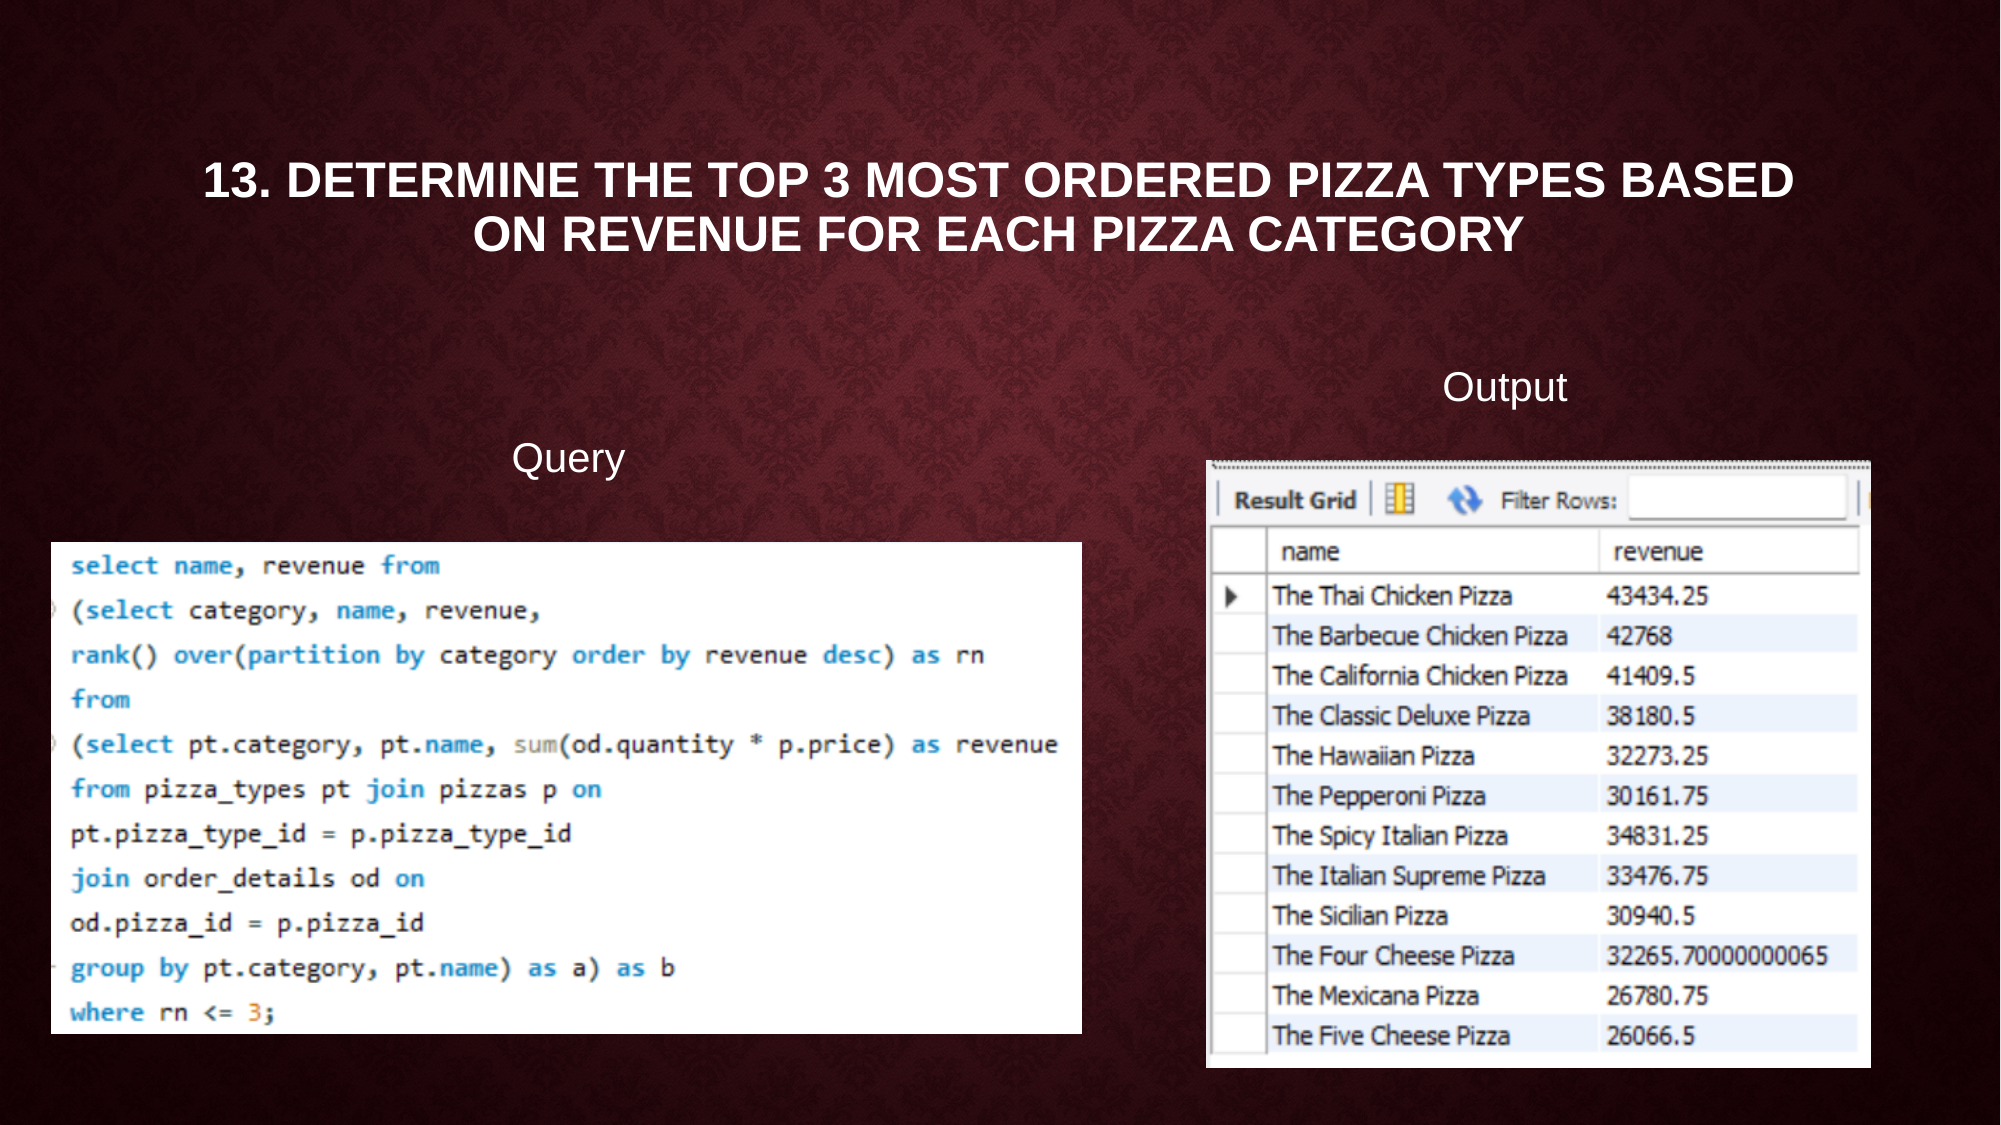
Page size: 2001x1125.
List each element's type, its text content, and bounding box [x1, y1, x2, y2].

picture [51, 541, 1083, 1034]
picture [1206, 460, 1871, 1068]
list Query [149, 342, 988, 540]
title 13. Determine the top 3 most ordered pizza types based on revenue for each pizza category [149, 99, 1849, 318]
list Output [1012, 342, 1849, 950]
